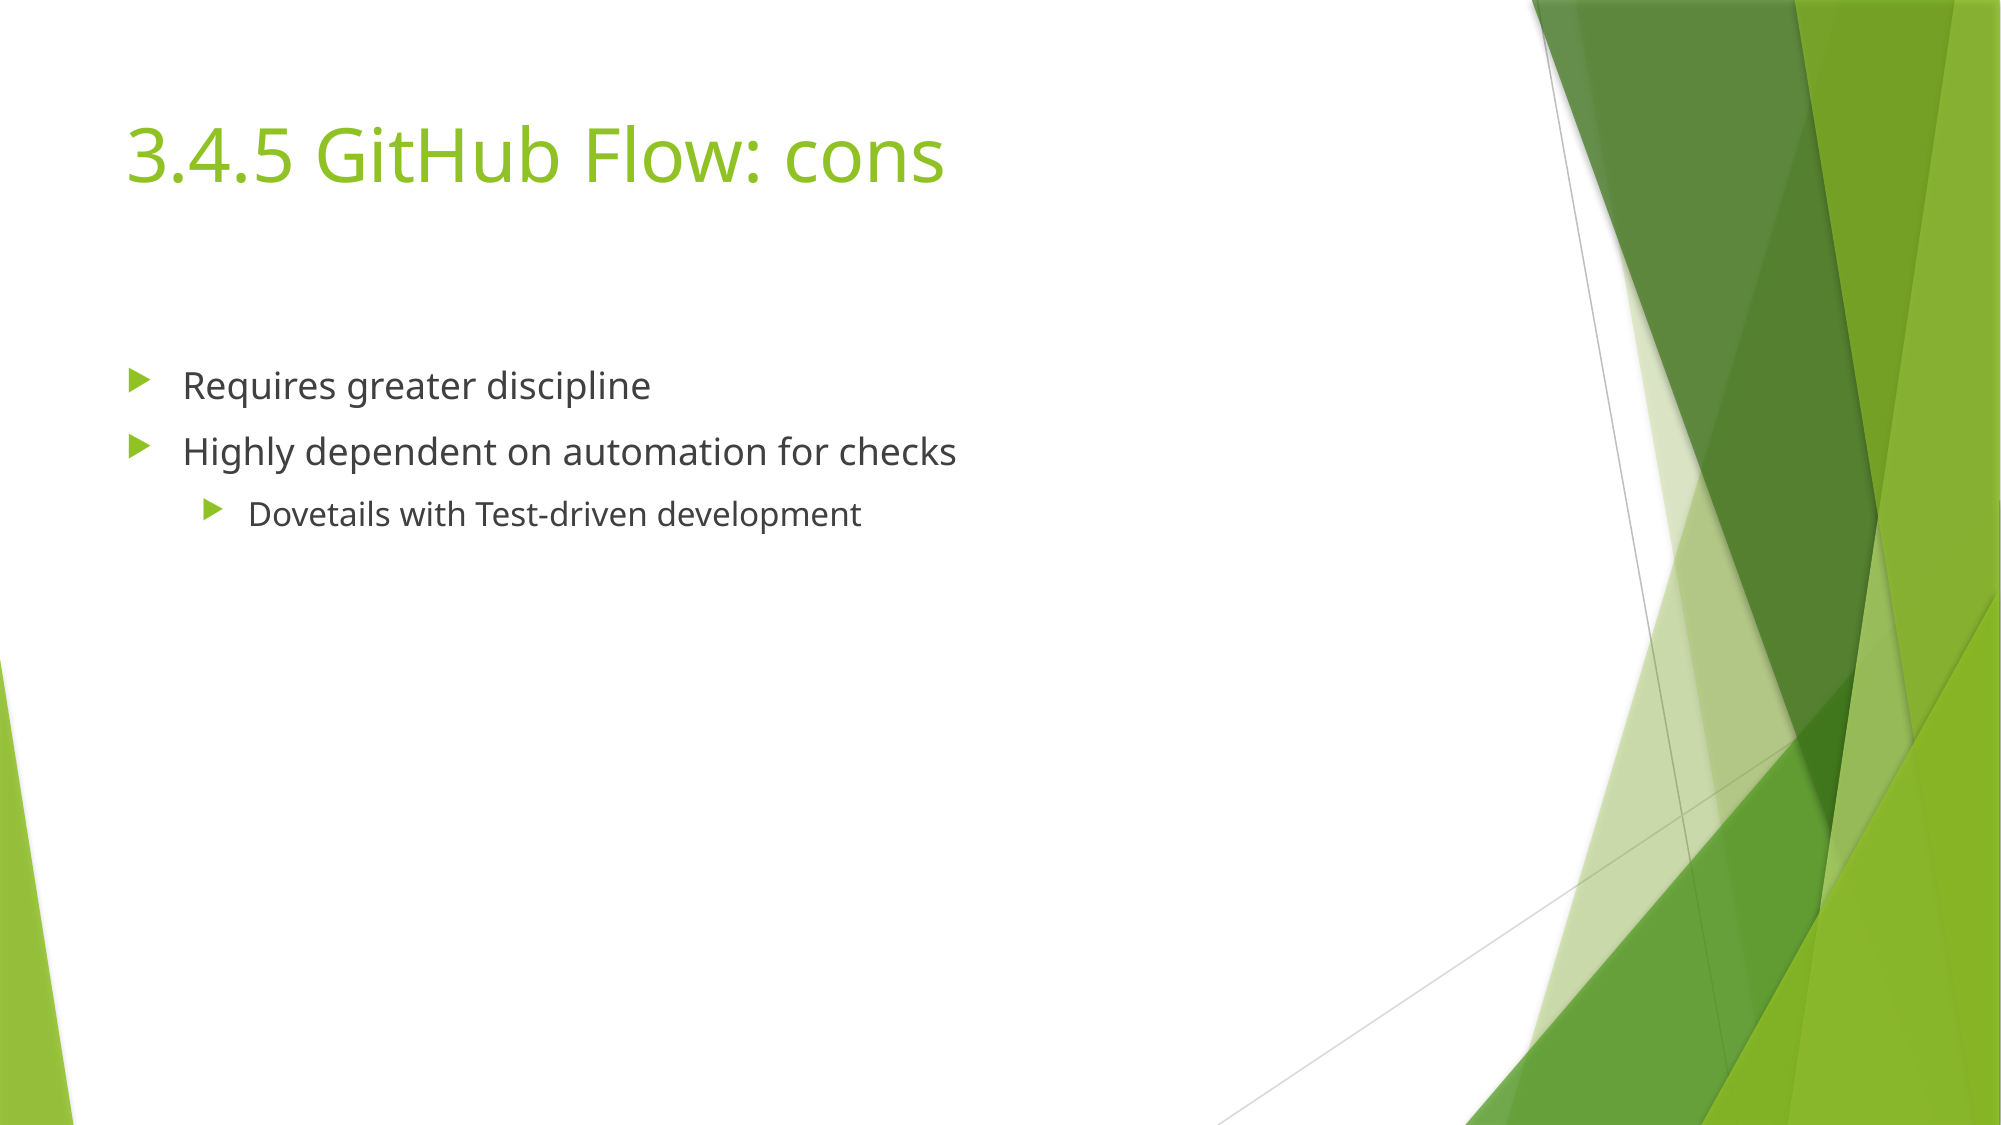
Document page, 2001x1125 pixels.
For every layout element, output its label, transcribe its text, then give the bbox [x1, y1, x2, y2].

list Requires greater discipline Highly dependent on automation for checks Dovetails with Test-driven development [111, 354, 1522, 992]
title 3.4.5 GitHub Flow: cons [111, 99, 1522, 317]
